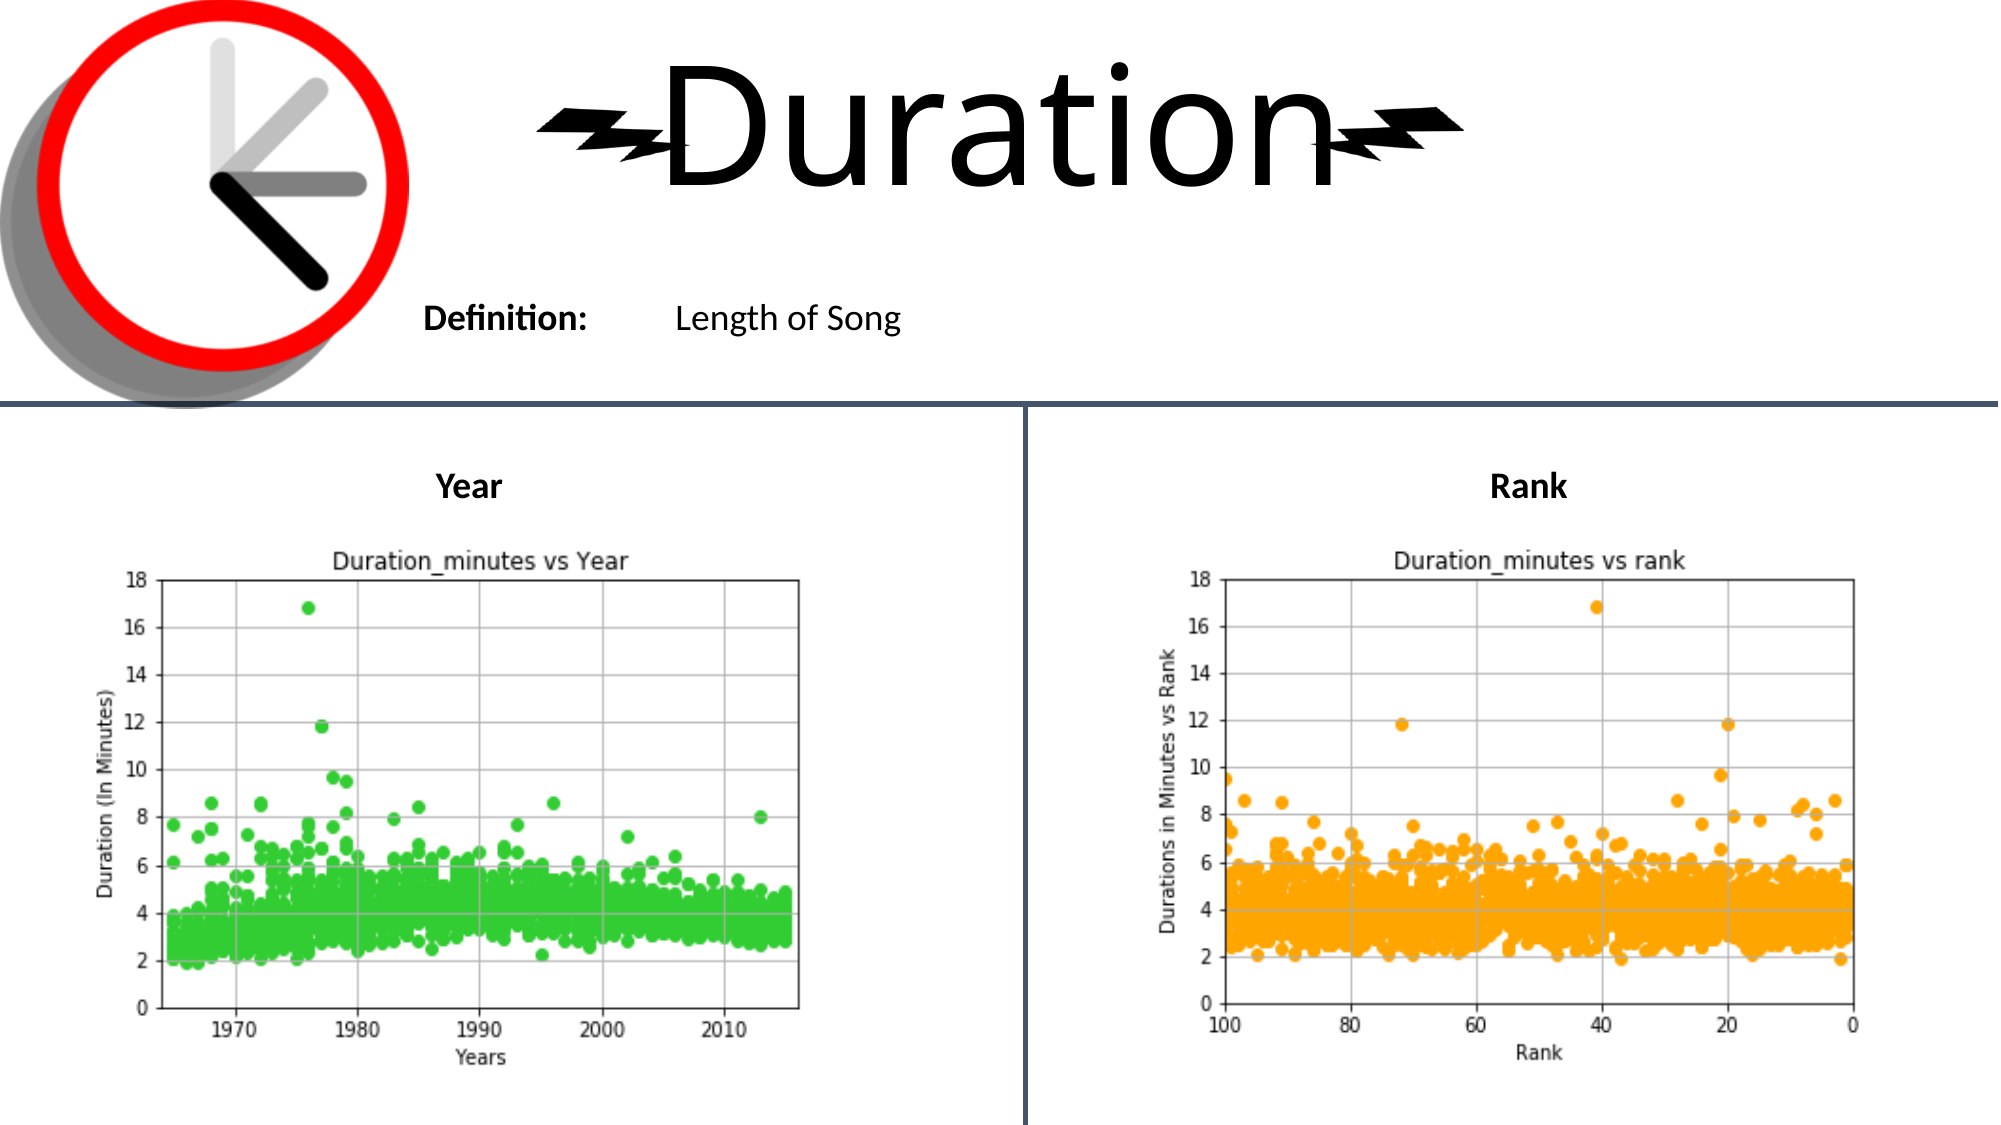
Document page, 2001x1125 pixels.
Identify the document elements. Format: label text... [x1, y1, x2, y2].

text_box Length of Song [624, 259, 953, 372]
picture [0, 0, 409, 409]
picture [536, 59, 691, 216]
title Duration [409, 22, 1863, 240]
picture [1309, 58, 1464, 215]
picture [59, 511, 880, 1079]
picture [1124, 511, 1934, 1074]
text_box Year [387, 446, 551, 511]
text_box Definition: [409, 278, 651, 366]
text_box Rank [1447, 446, 1611, 511]
